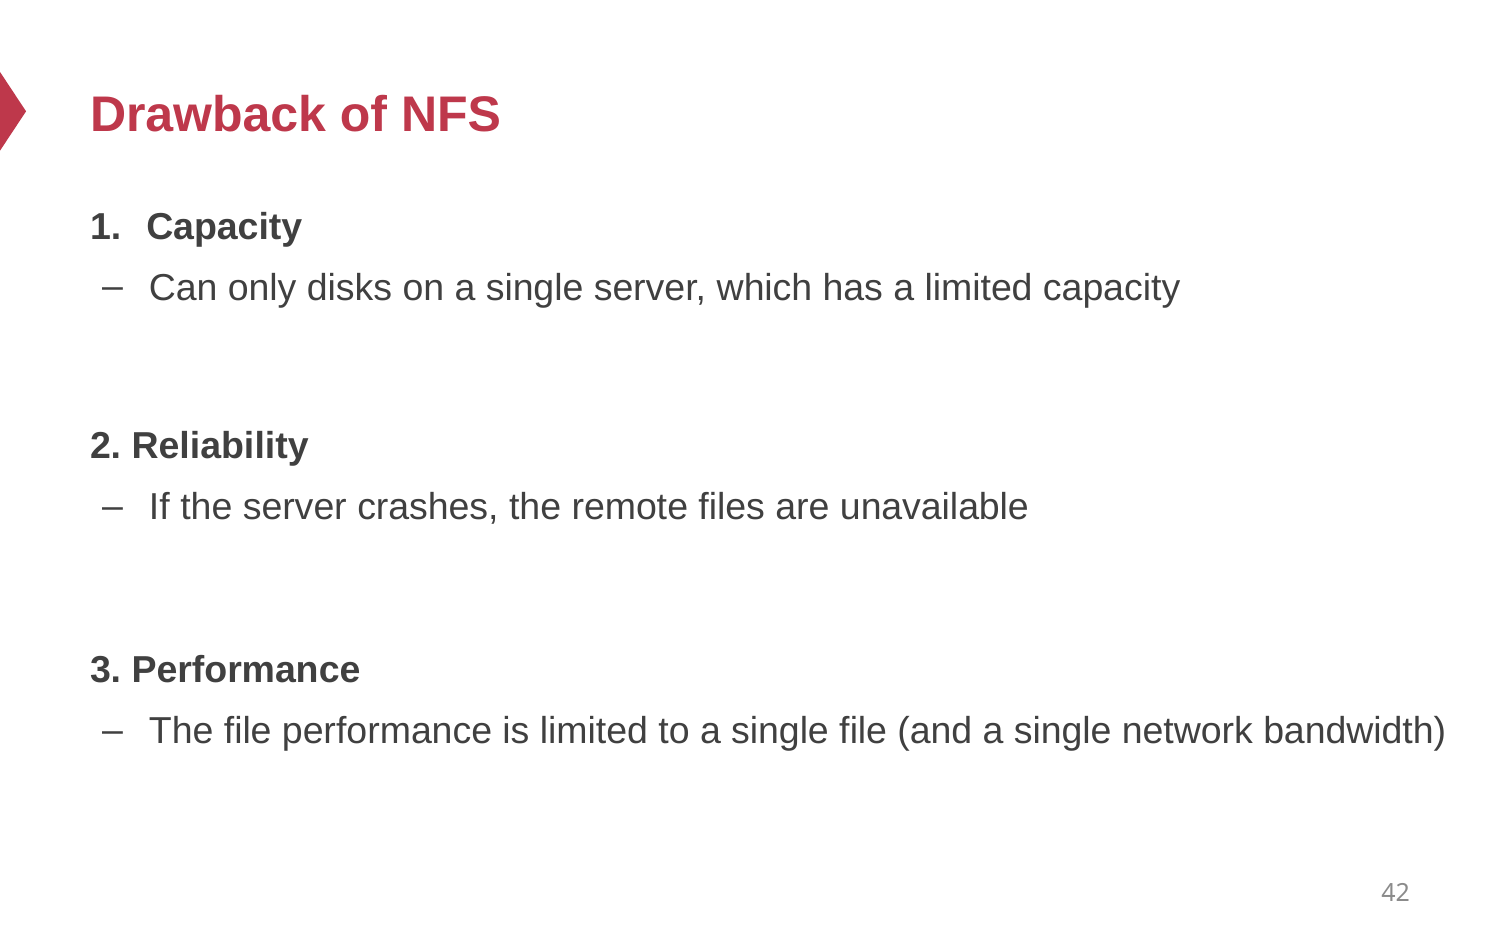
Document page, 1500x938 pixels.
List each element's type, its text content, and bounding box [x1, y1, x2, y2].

slide_number 42 [1074, 868, 1425, 919]
list Capacity Can only disks on a single server, which has a limited capacity 2. Reliability If the server crashes, the remote files are unavailable 3. Performance The file performance is limited to a single file (and a single network bandwidth) [75, 185, 1500, 804]
title Drawback of NFS [75, 37, 1425, 185]
